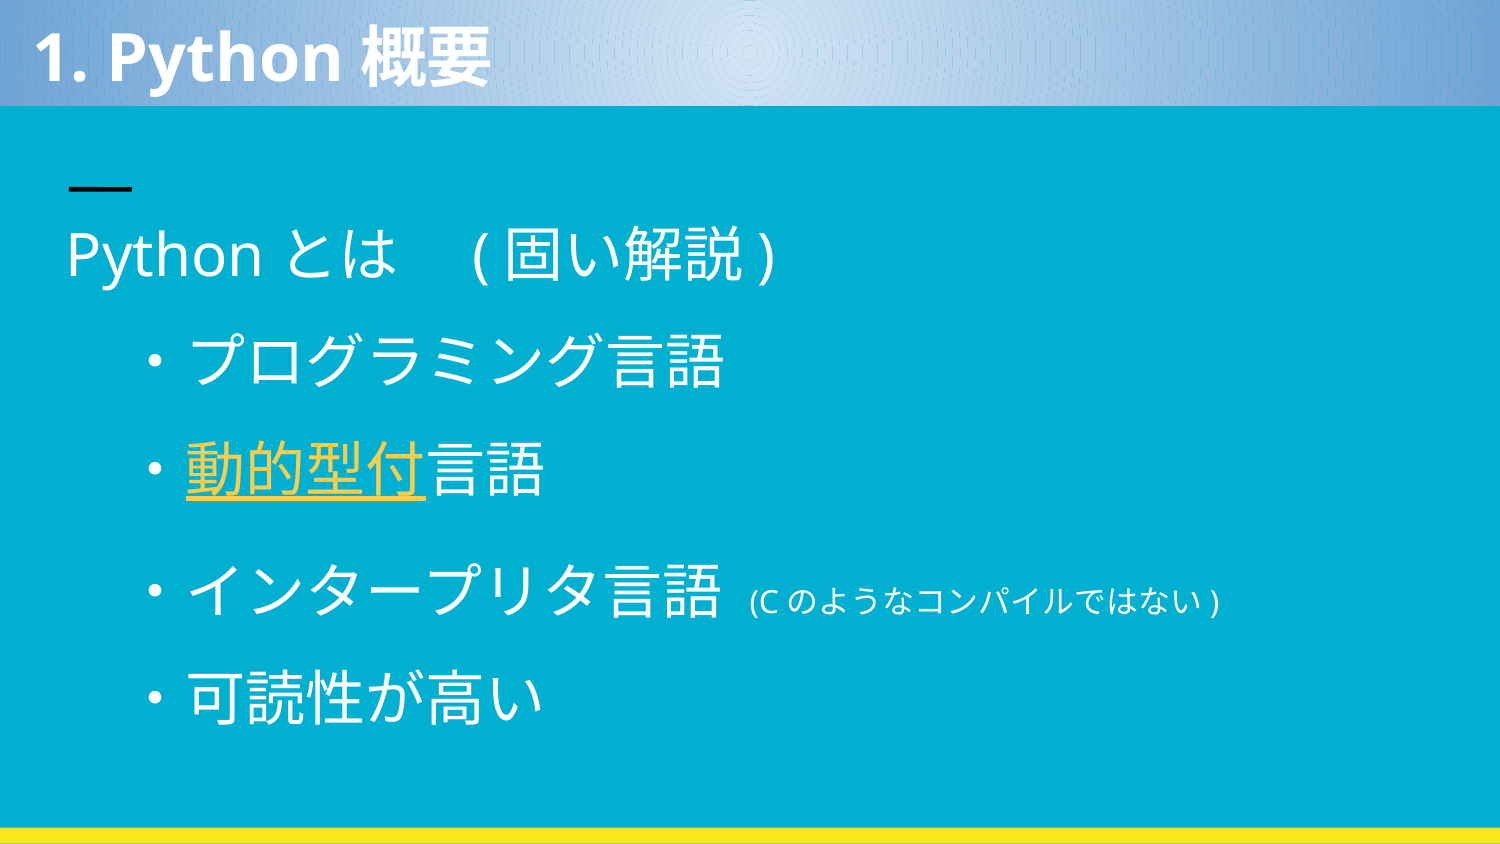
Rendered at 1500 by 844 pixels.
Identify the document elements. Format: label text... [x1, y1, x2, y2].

text_box 1. Python概要 [0, 0, 1500, 106]
text_box Pythonとは (固い解説) ・プログラミング言語 ・動的型付言語 ・インタープリタ言語 (Cのようなコンパイルではない) ・可読性が高い [51, 190, 1449, 750]
